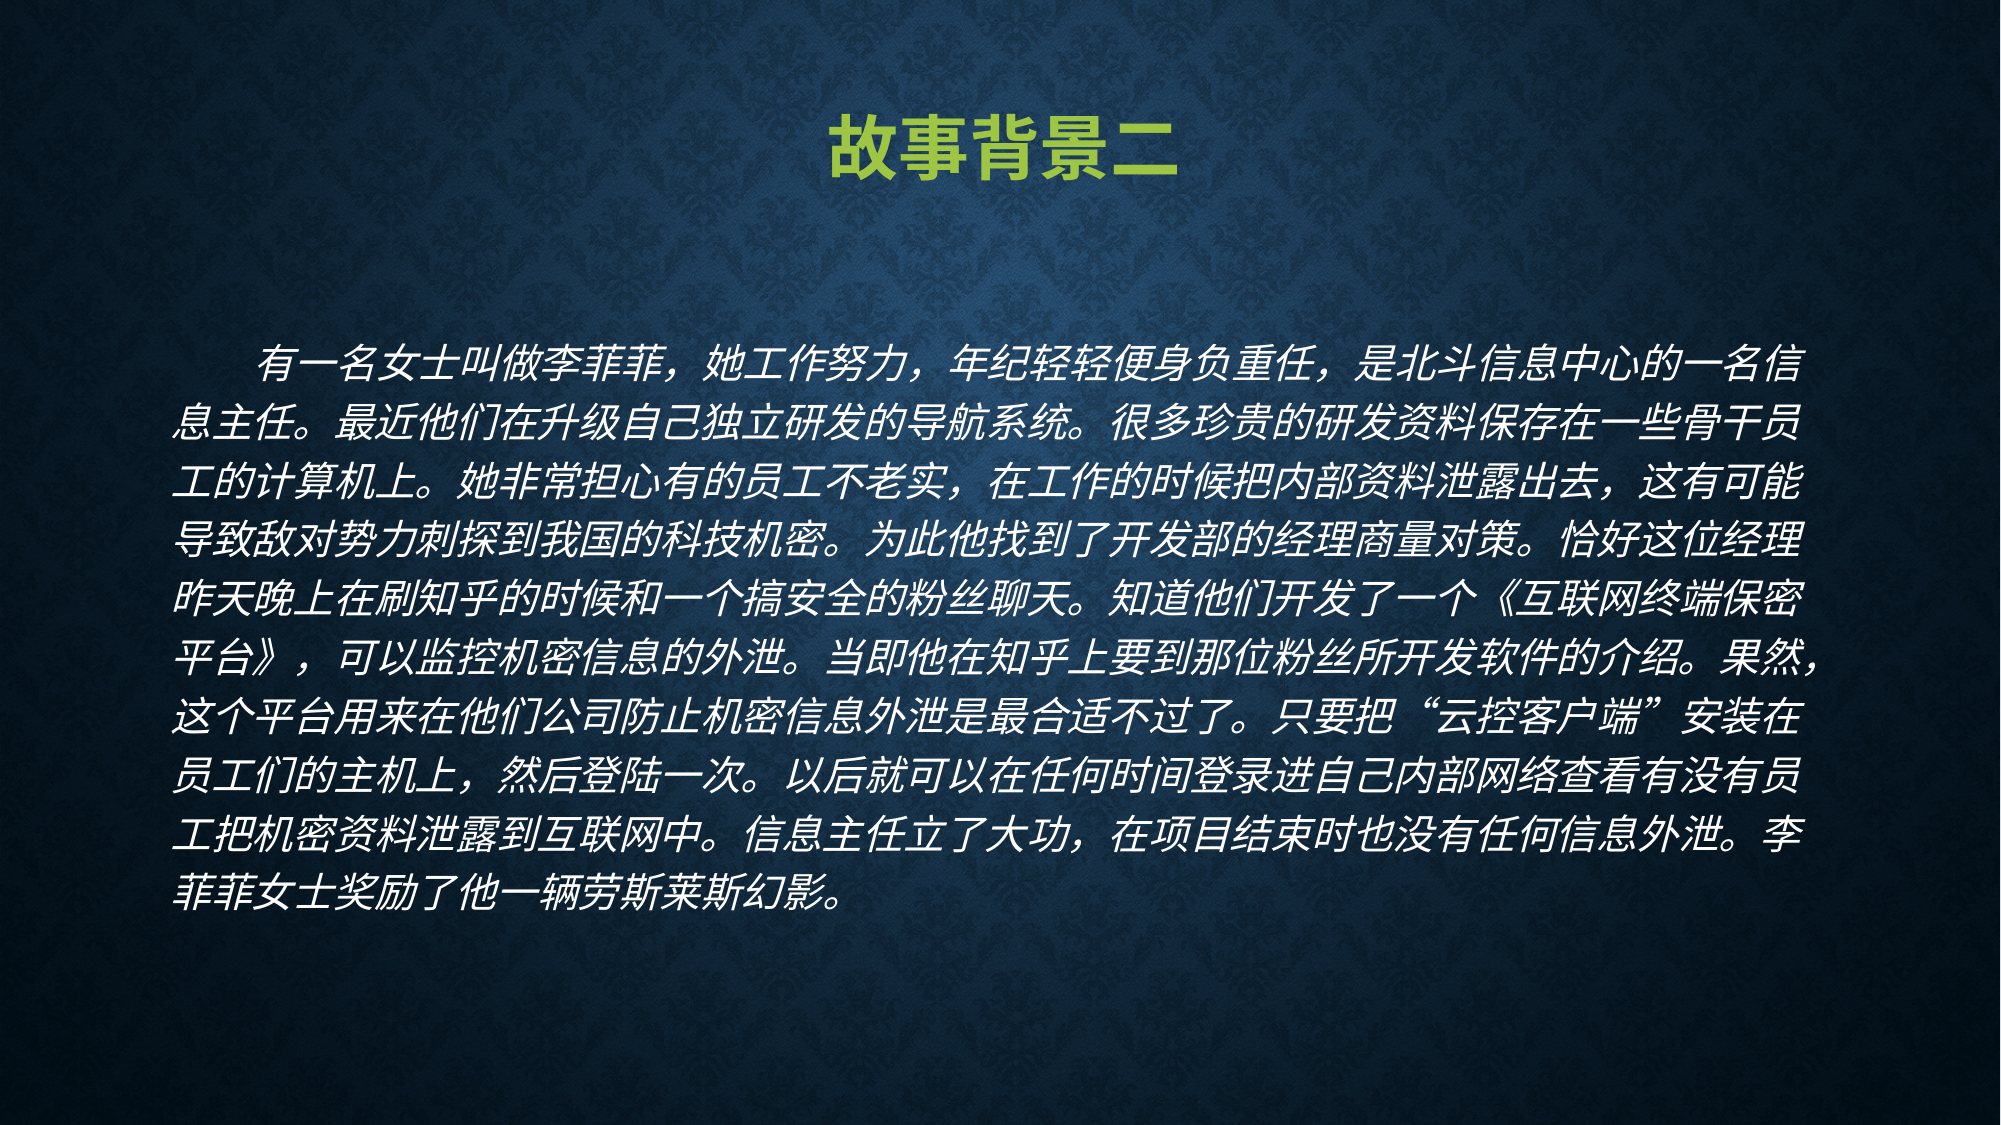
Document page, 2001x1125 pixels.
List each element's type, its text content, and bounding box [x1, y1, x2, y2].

list 有一名女士叫做李菲菲，她工作努力，年纪轻轻便身负重任，是北斗信息中心的一名信息主任。最近他们在升级自己独立研发的导航系统。很多珍贵的研发资料保存在一些骨干员工的计算机上。她非常担心有的员工不老实，在工作的时候把内部资料泄露出去，这有可能导致敌对势力刺探到我国的科技机密。为此他找到了开发部的经理商量对策。恰好这位经理昨天晚上在刷知乎的时候和一个搞安全的粉丝聊天。知道他们开发了一个《互联网终端保密平台》，可以监控机密信息的外泄。当即他在知乎上要到那位粉丝所开发软件的介绍。果然，这个平台用来在他们公司防止机密信息外泄是最合适不过了。只要把“云控客户端”安装在员工们的主机上，然后登陆一次。以后就可以在任何时间登录进自己内部网络查看有没有员工把机密资料泄露到互联网中。信息主任立了大功，在项目结束时也没有任何信息外泄。李菲菲女士奖励了他一辆劳斯莱斯幻影。 [155, 320, 1854, 927]
title 故事背景二 [155, 79, 1854, 224]
